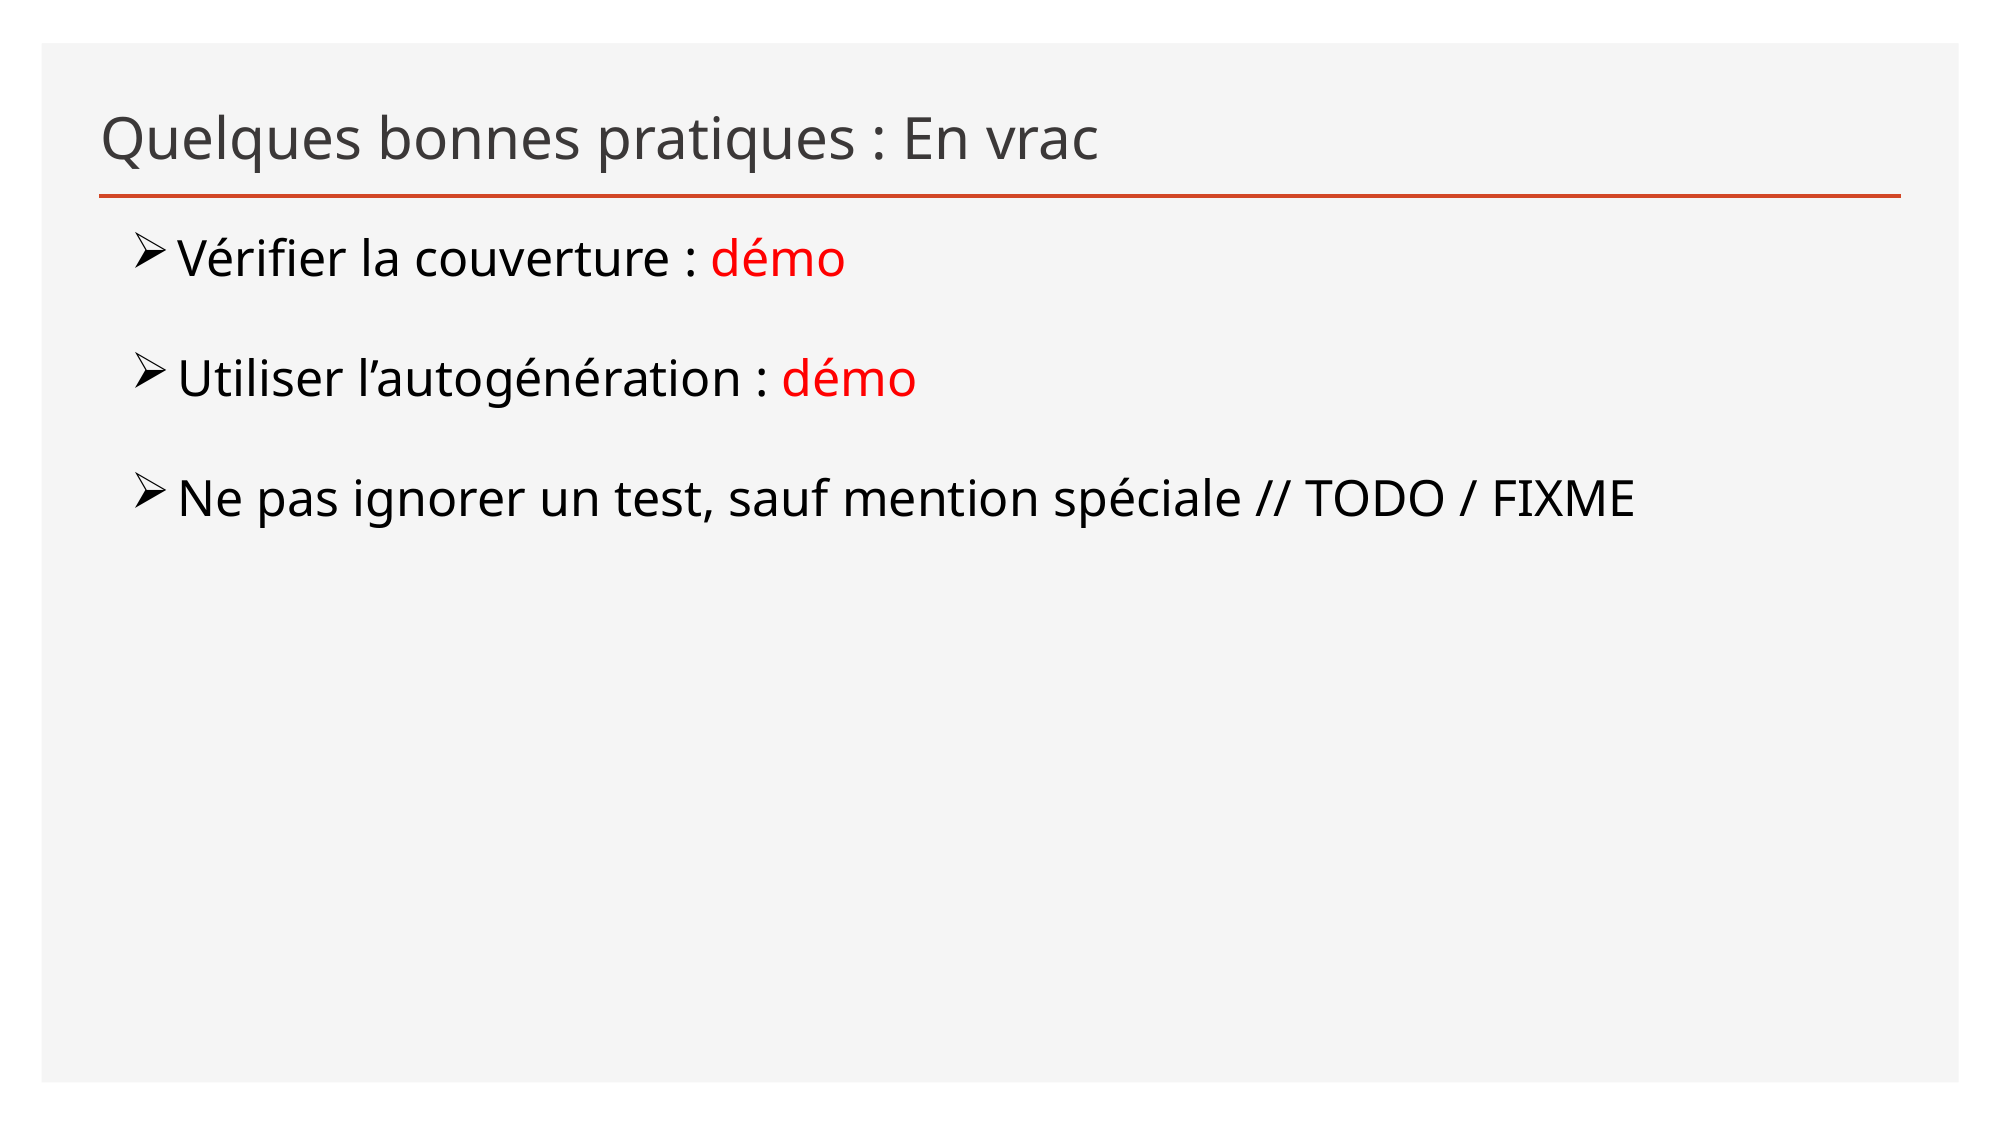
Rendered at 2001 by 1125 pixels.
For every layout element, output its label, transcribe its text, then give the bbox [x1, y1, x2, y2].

title Quelques bonnes pratiques : En vrac [85, 73, 1214, 179]
text_box Vérifier la couverture : démo Utiliser l’autogénération : démo Ne pas ignorer un test, sauf mention spéciale // TODO / FIXME [115, 219, 1915, 595]
